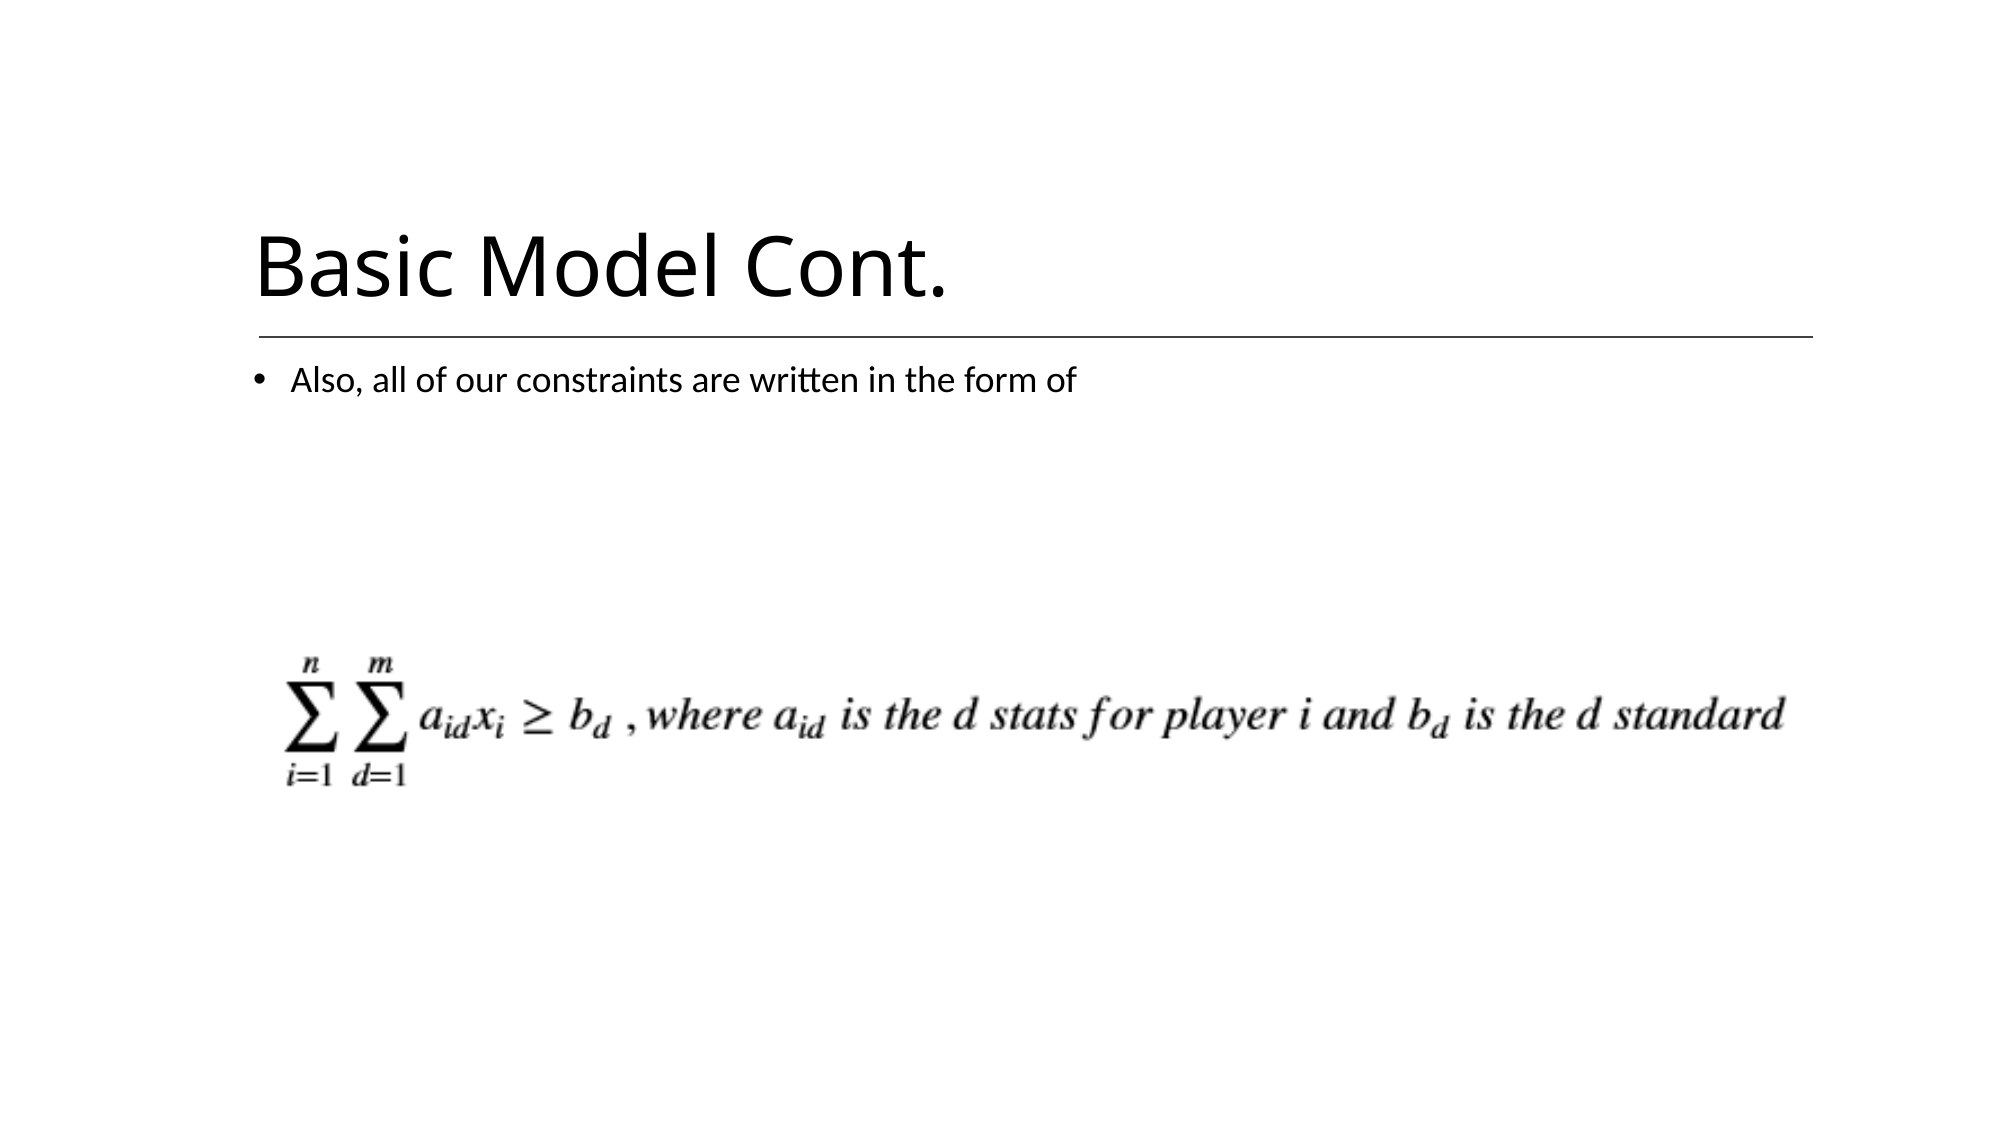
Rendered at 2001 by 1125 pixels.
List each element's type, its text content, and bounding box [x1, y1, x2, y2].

list Also, all of our constraints are written in the form of [238, 352, 1814, 449]
title Basic Model Cont. [238, 155, 1814, 322]
picture [238, 601, 1814, 843]
